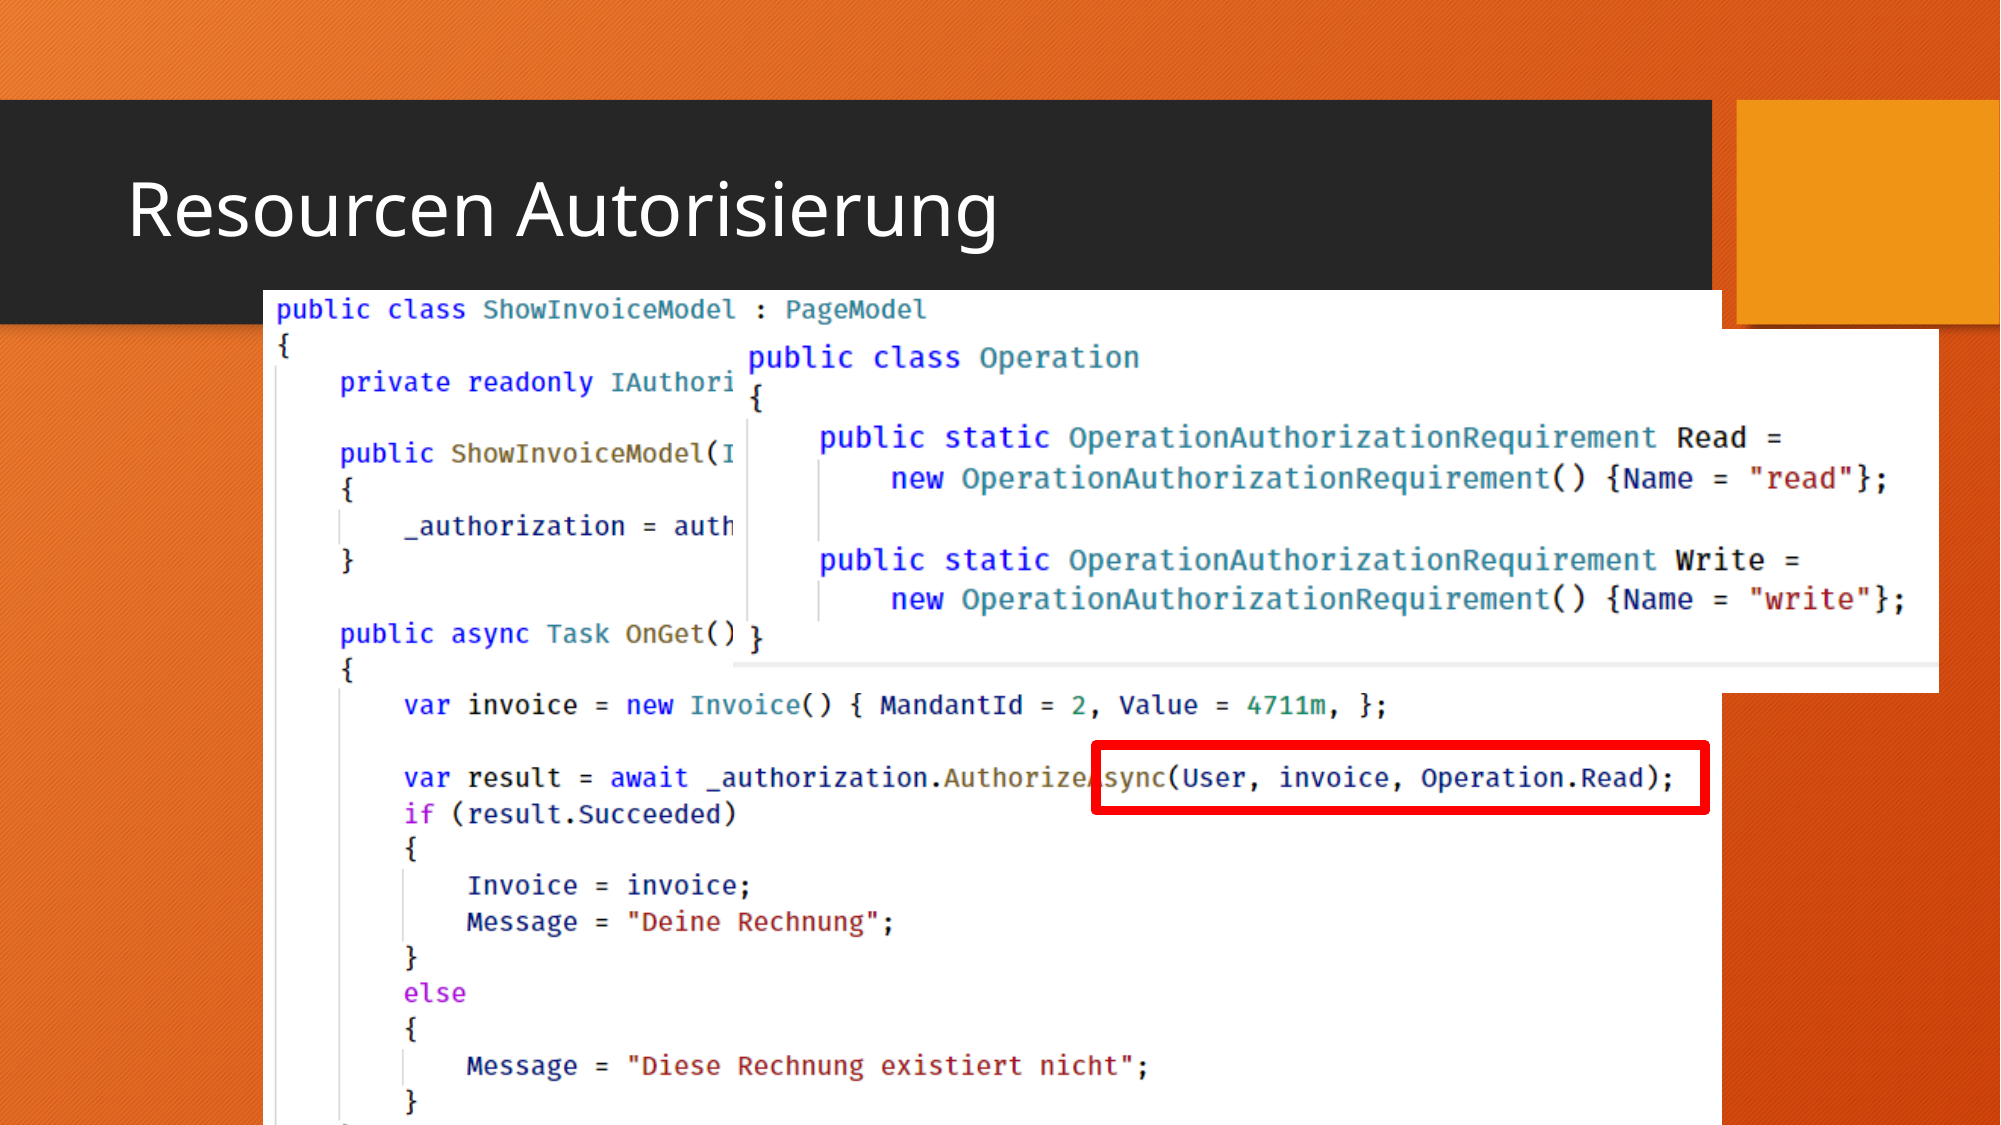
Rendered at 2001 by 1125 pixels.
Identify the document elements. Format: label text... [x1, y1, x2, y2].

title Resourcen Autorisierung [111, 123, 1689, 301]
picture [0, 290, 2000, 1125]
